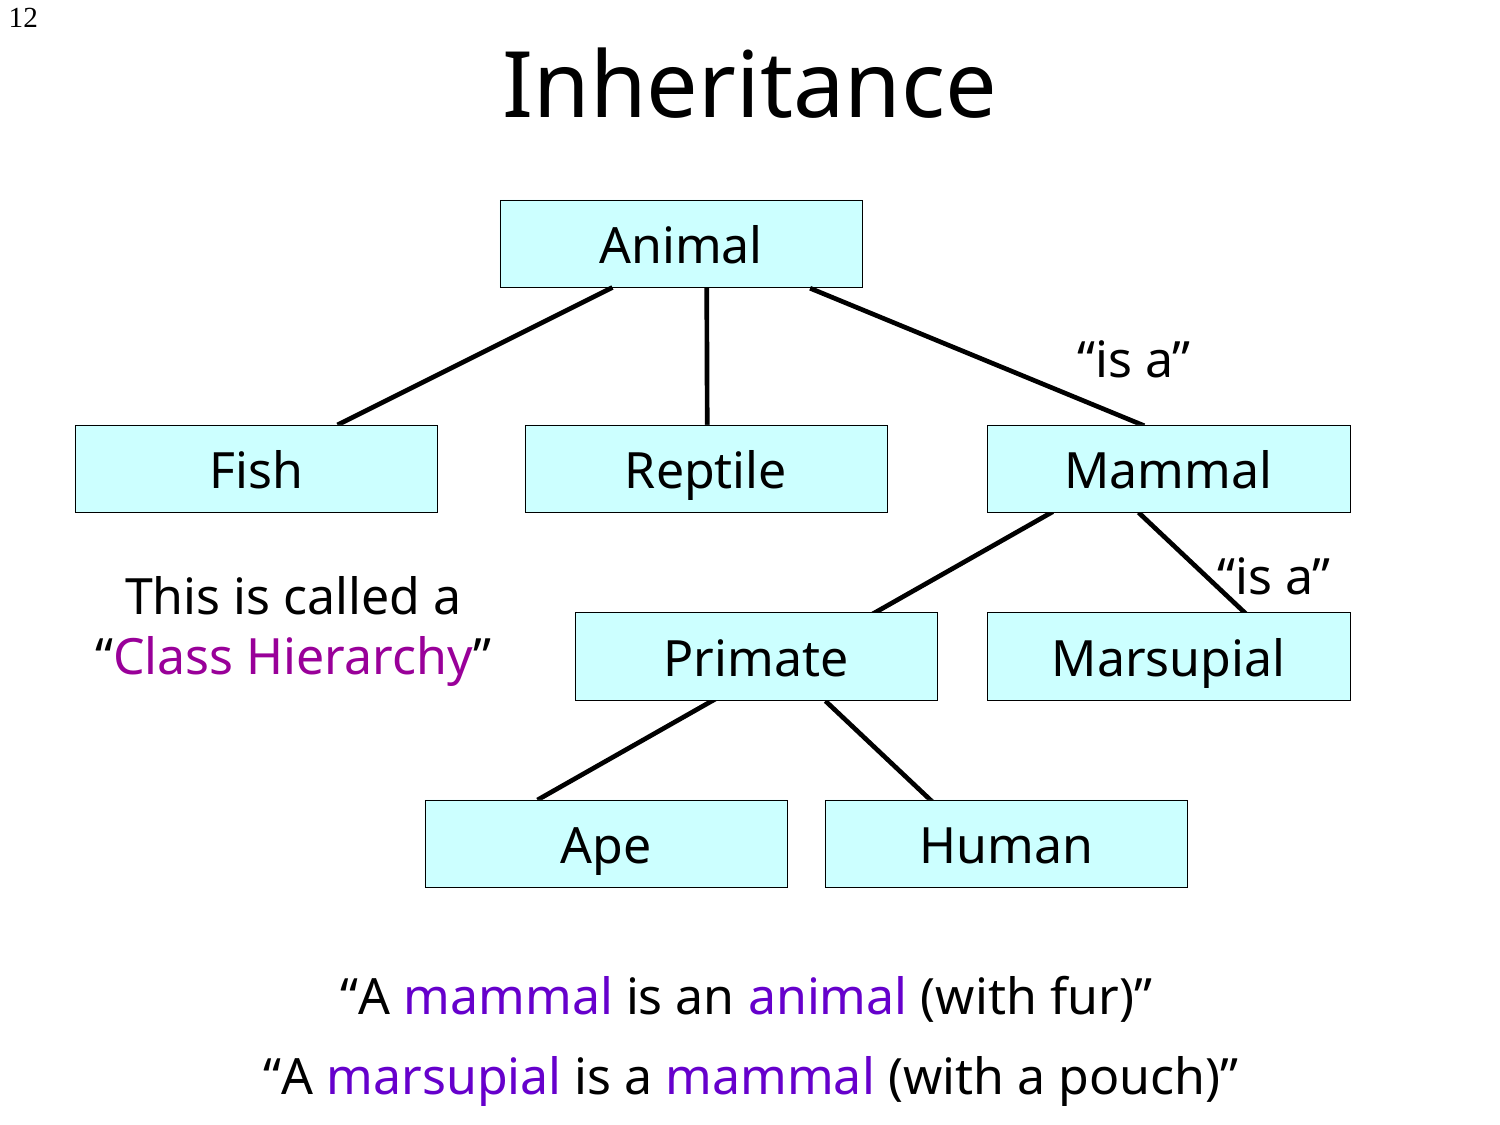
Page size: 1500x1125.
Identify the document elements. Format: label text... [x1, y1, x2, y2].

slide_number 12 [0, 0, 54, 66]
text_box Marsupial [987, 612, 1350, 700]
text_box Reptile [524, 424, 888, 513]
text_box “is a” [1062, 320, 1206, 395]
text_box This is called a “Class Hierarchy” [72, 557, 515, 693]
text_box Animal [499, 199, 863, 288]
title Inheritance [112, 0, 1388, 175]
text_box “A mammal is an animal (with fur)” [326, 957, 1167, 1033]
text_box Primate [574, 612, 938, 700]
text_box Mammal [987, 424, 1350, 513]
text_box Ape [424, 799, 788, 888]
text_box “is a” [1202, 537, 1346, 612]
text_box Fish [74, 424, 438, 513]
text_box Human [824, 799, 1188, 888]
text_box “A marsupial is a mammal (with a pouch)” [248, 1037, 1254, 1113]
